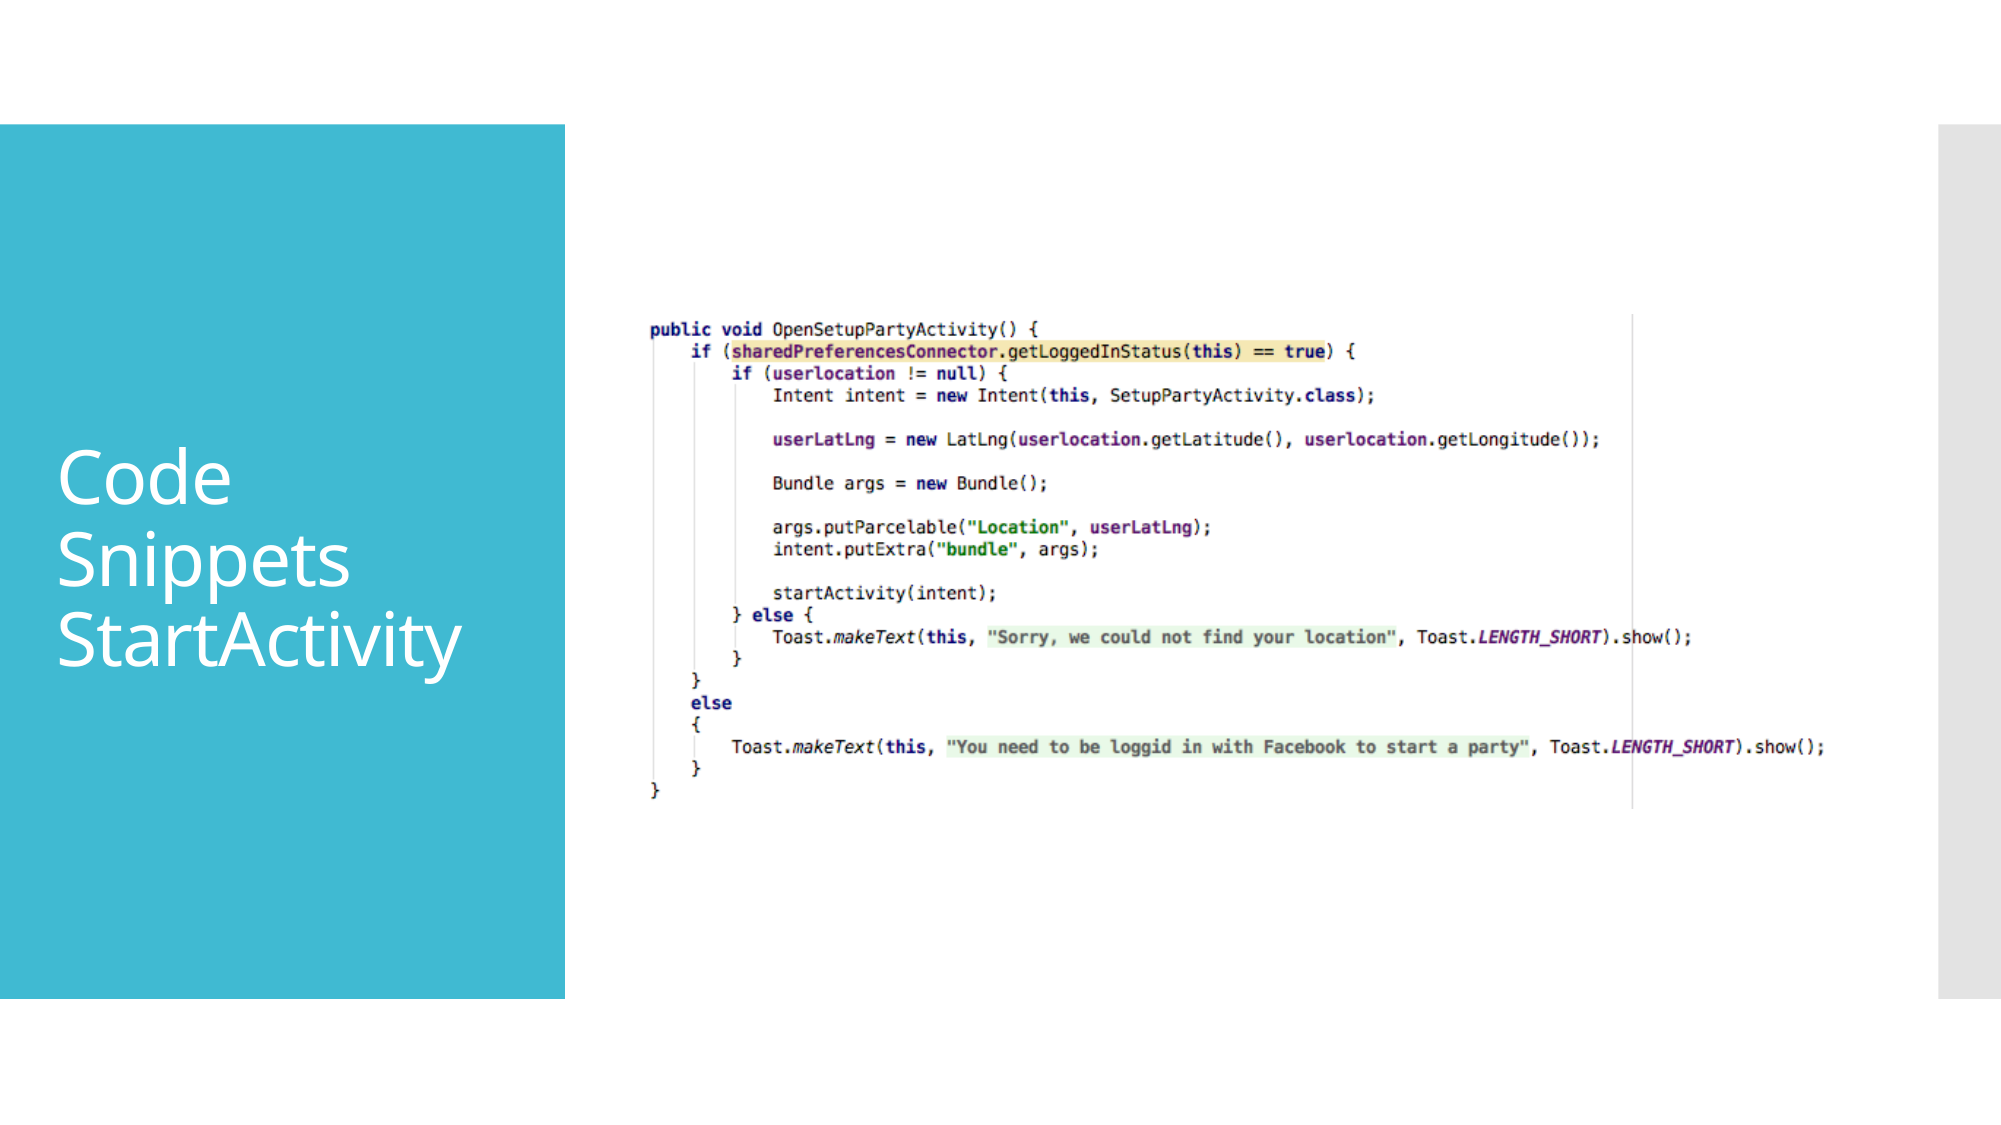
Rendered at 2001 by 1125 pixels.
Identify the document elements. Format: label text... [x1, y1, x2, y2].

title Code Snippets StartActivity [41, 184, 525, 940]
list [634, 314, 1835, 809]
